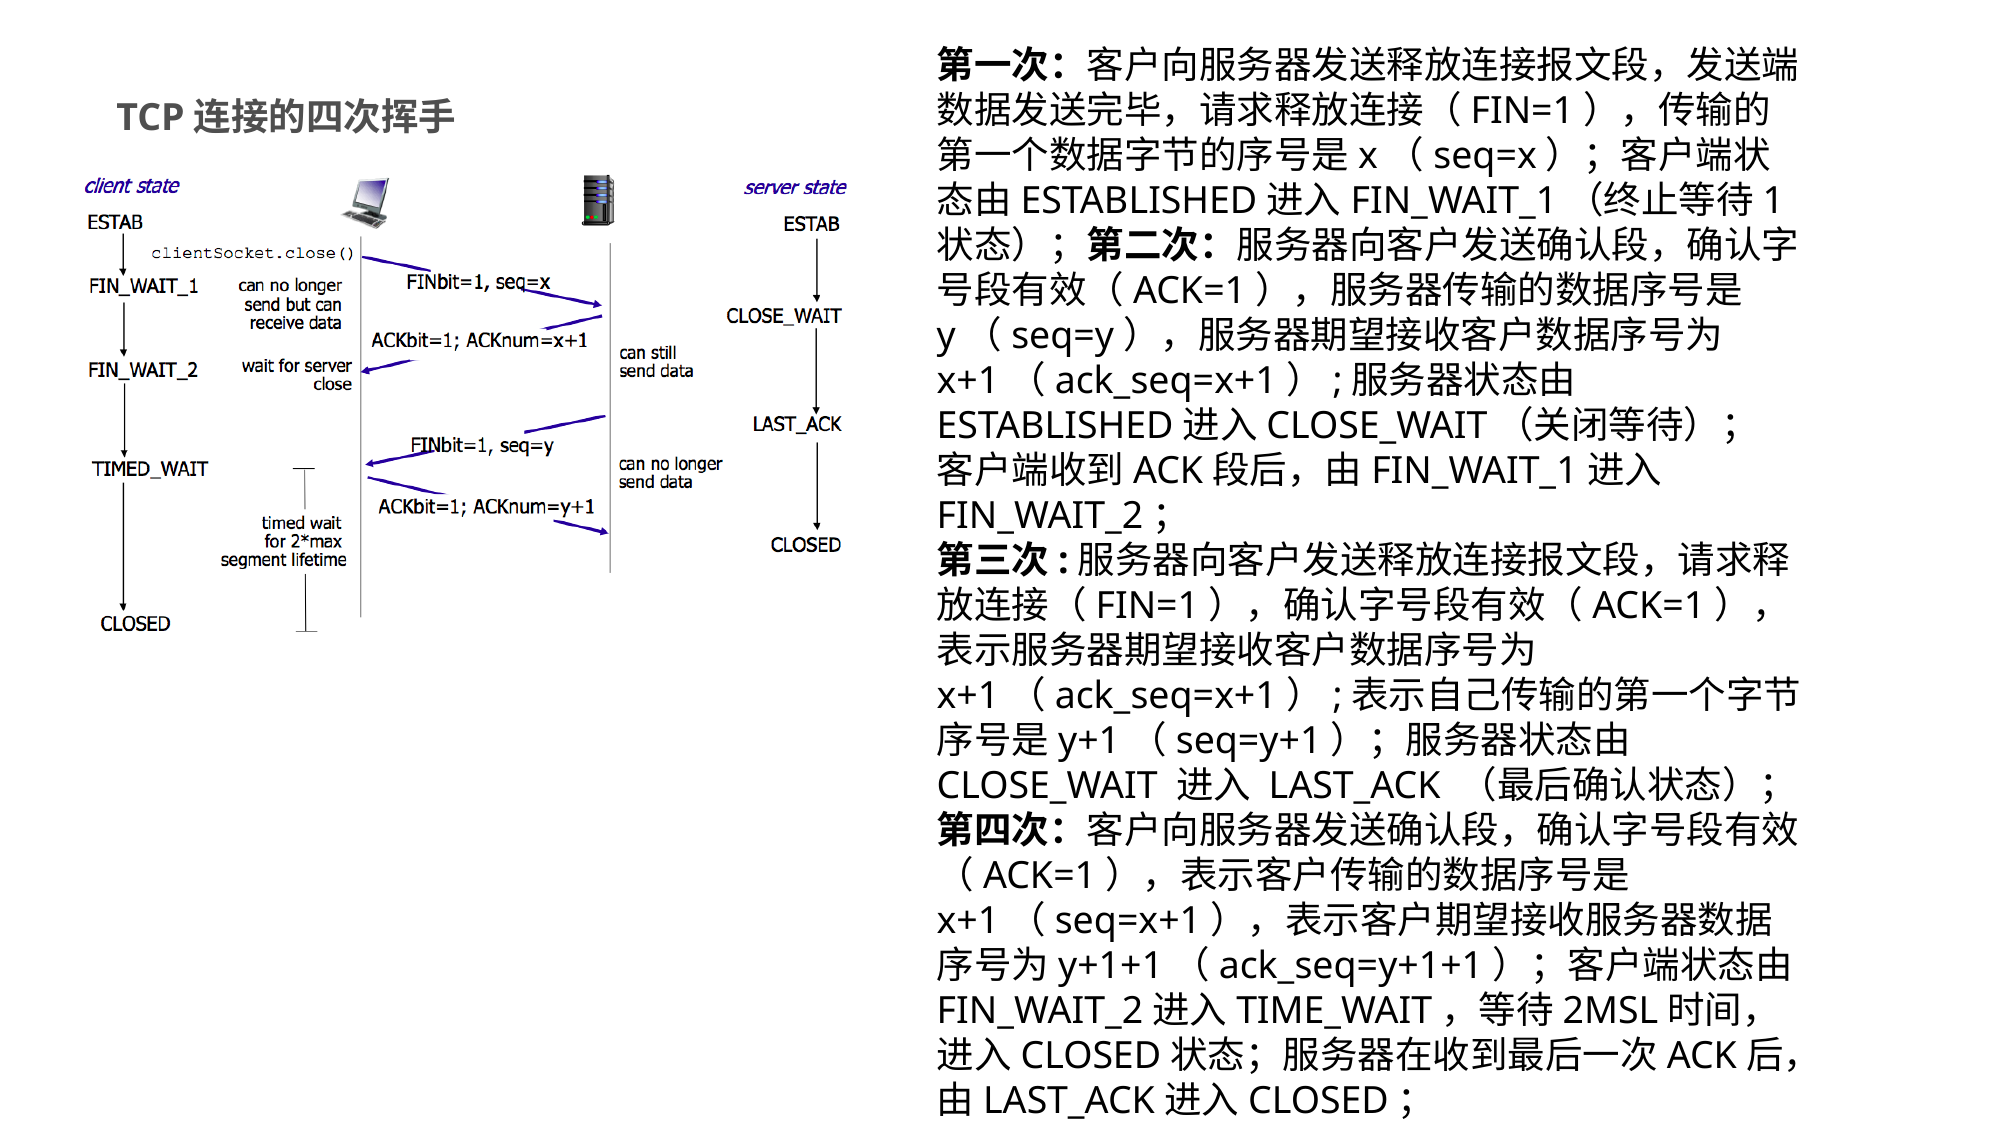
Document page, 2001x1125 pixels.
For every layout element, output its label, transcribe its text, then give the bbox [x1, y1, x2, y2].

text_box TCP连接的四次挥手 [101, 85, 921, 145]
picture [43, 145, 888, 652]
text_box 第一次：客户向服务器发送释放连接报文段，发送端数据发送完毕，请求释放连接（FIN=1），传输的第一个数据字节的序号是x（seq=x）；客户端状态由ESTABLISHED进入FIN_WAIT_1（终止等待1状态）；第二次：服务器向客户发送确认段，确认字号段有效（ACK=1），服务器传输的数据序号是y（seq=y），服务器期望接收客户数据序号为x+1（ack_seq=x+1）;服务器状态由ESTABLISHED进入CLOSE_WAIT（关闭等待）； 客户端收到ACK段后，由FIN_WAIT_1进入FIN_WAIT_2； 第三次:服务器向客户发送释放连接报文段，请求释放连接（FIN=1），确认字号段有效（ACK=1），表示服务器期望接收客户数据序号为x+1（ack_seq=x+1）;表示自己传输的第一个字节序号是y+1（seq=y+1）；服务器状态由CLOSE_WAIT 进入 LAST_ACK （最后确认状态）； 第四次：客户向服务器发送确认段，确认字号段有效（ACK=1），表示客户传输的数据序号是x+1（seq=x+1），表示客户期望接收服务器数据序号为y+1+1（ack_seq=y+1+1）；客户端状态由FIN_WAIT_2进入TIME_WAIT，等待2MSL时间，进入CLOSED状态；服务器在收到最后一次ACK后，由LAST_ACK进入CLOSED； [921, 33, 1818, 1125]
